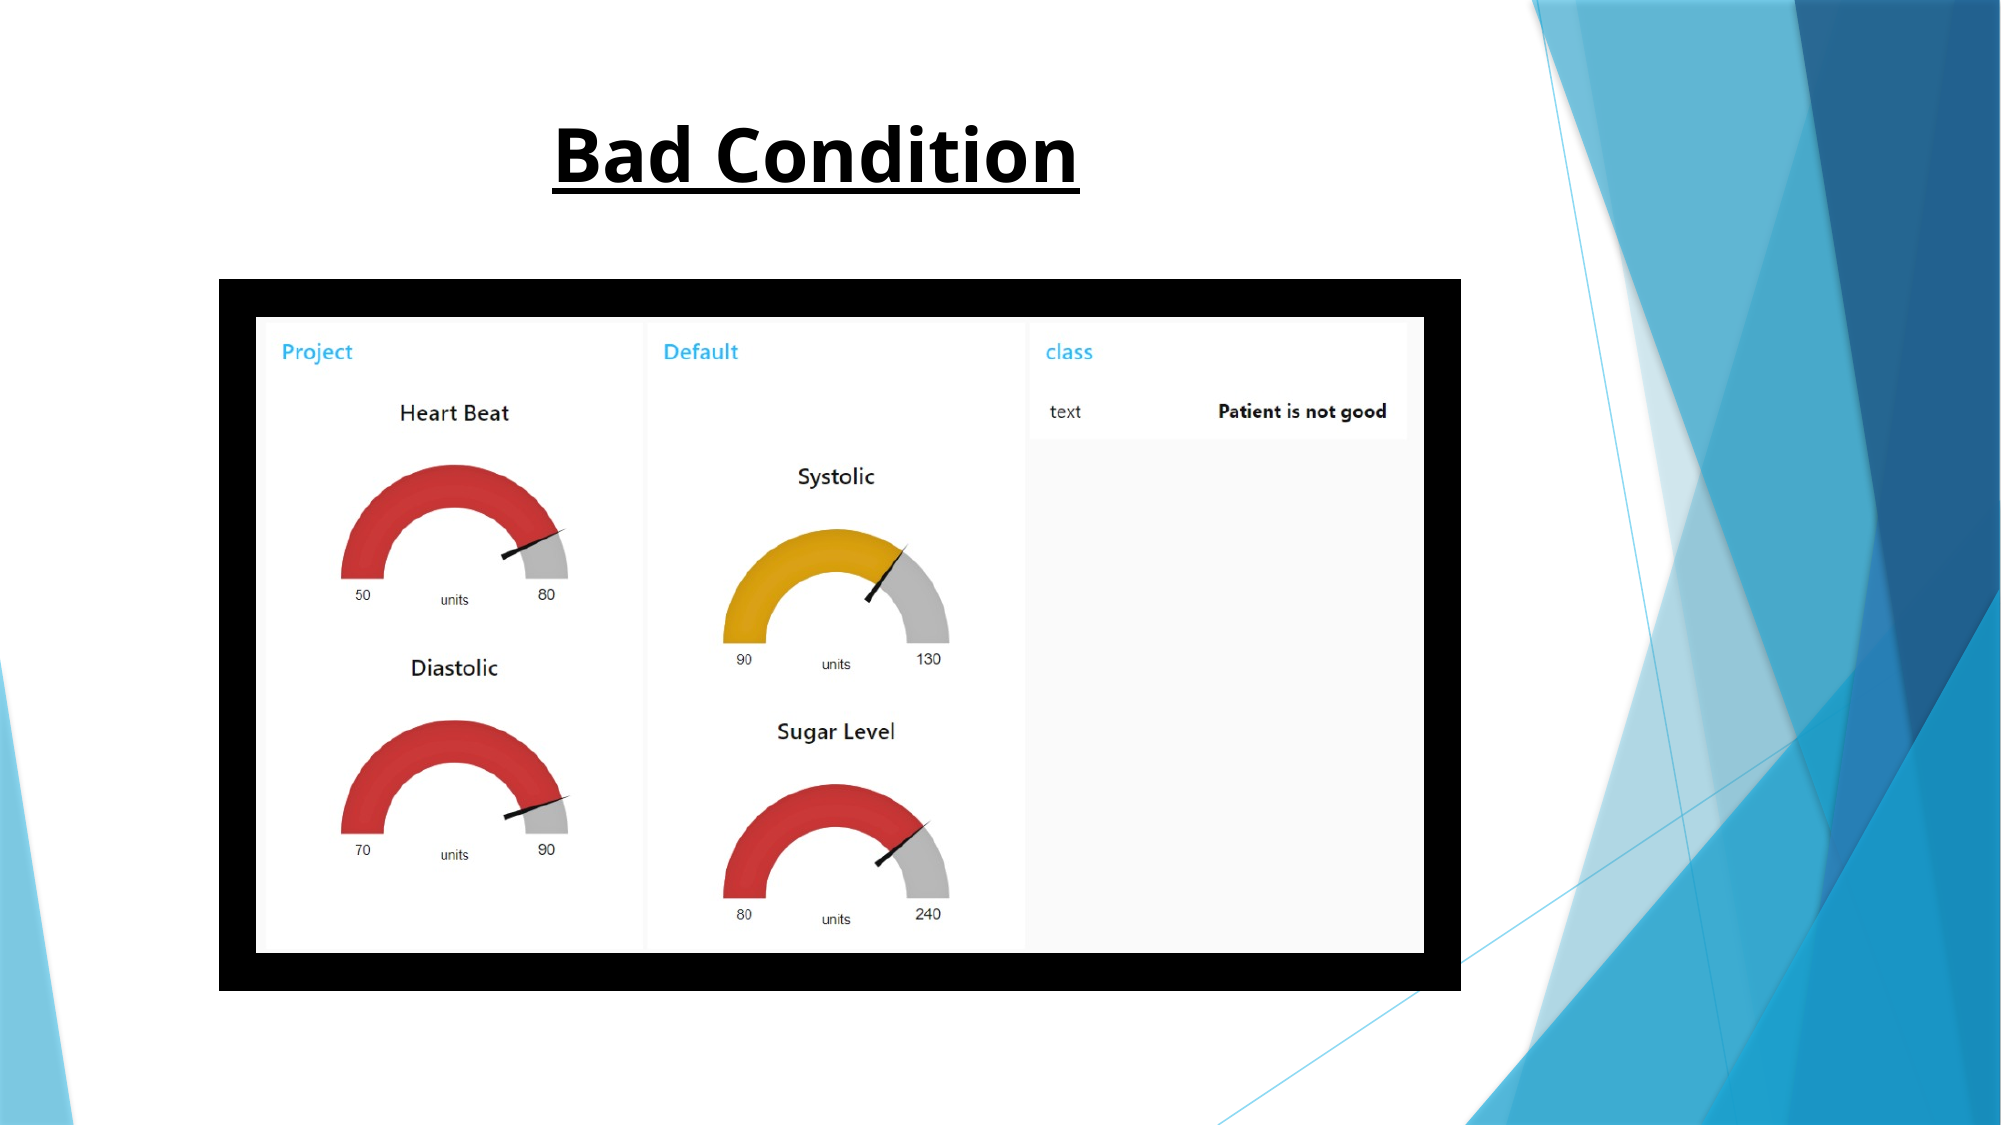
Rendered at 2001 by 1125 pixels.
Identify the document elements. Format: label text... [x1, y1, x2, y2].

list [255, 316, 1425, 954]
title Bad Condition [111, 99, 1522, 317]
